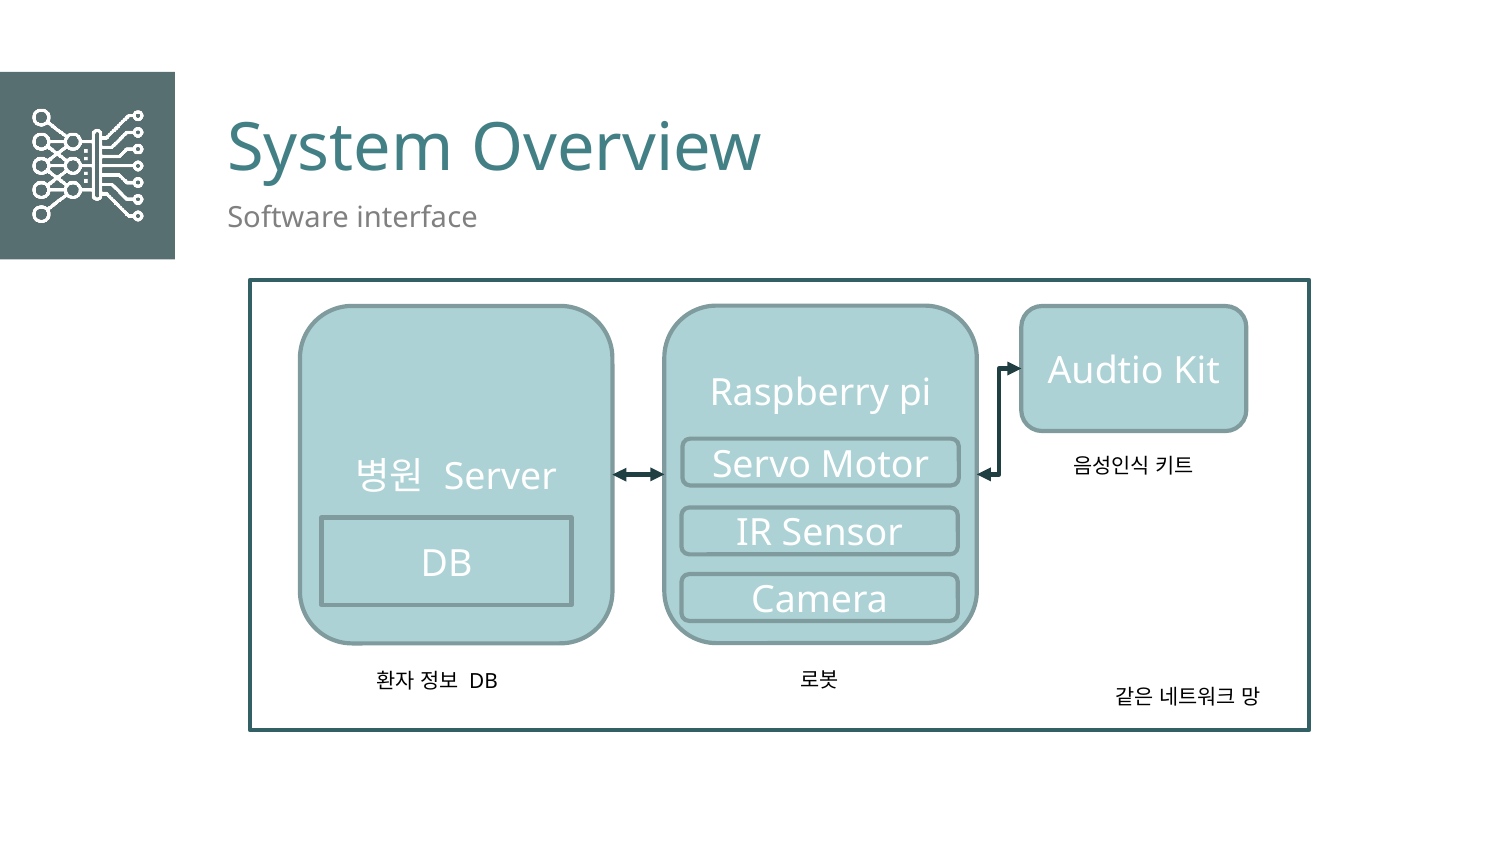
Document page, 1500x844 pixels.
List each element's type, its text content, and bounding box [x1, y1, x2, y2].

text_box System Overview [212, 96, 938, 184]
text_box [0, 70, 177, 261]
text_box Software interface [212, 184, 938, 241]
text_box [249, 279, 1310, 731]
picture [28, 106, 147, 225]
